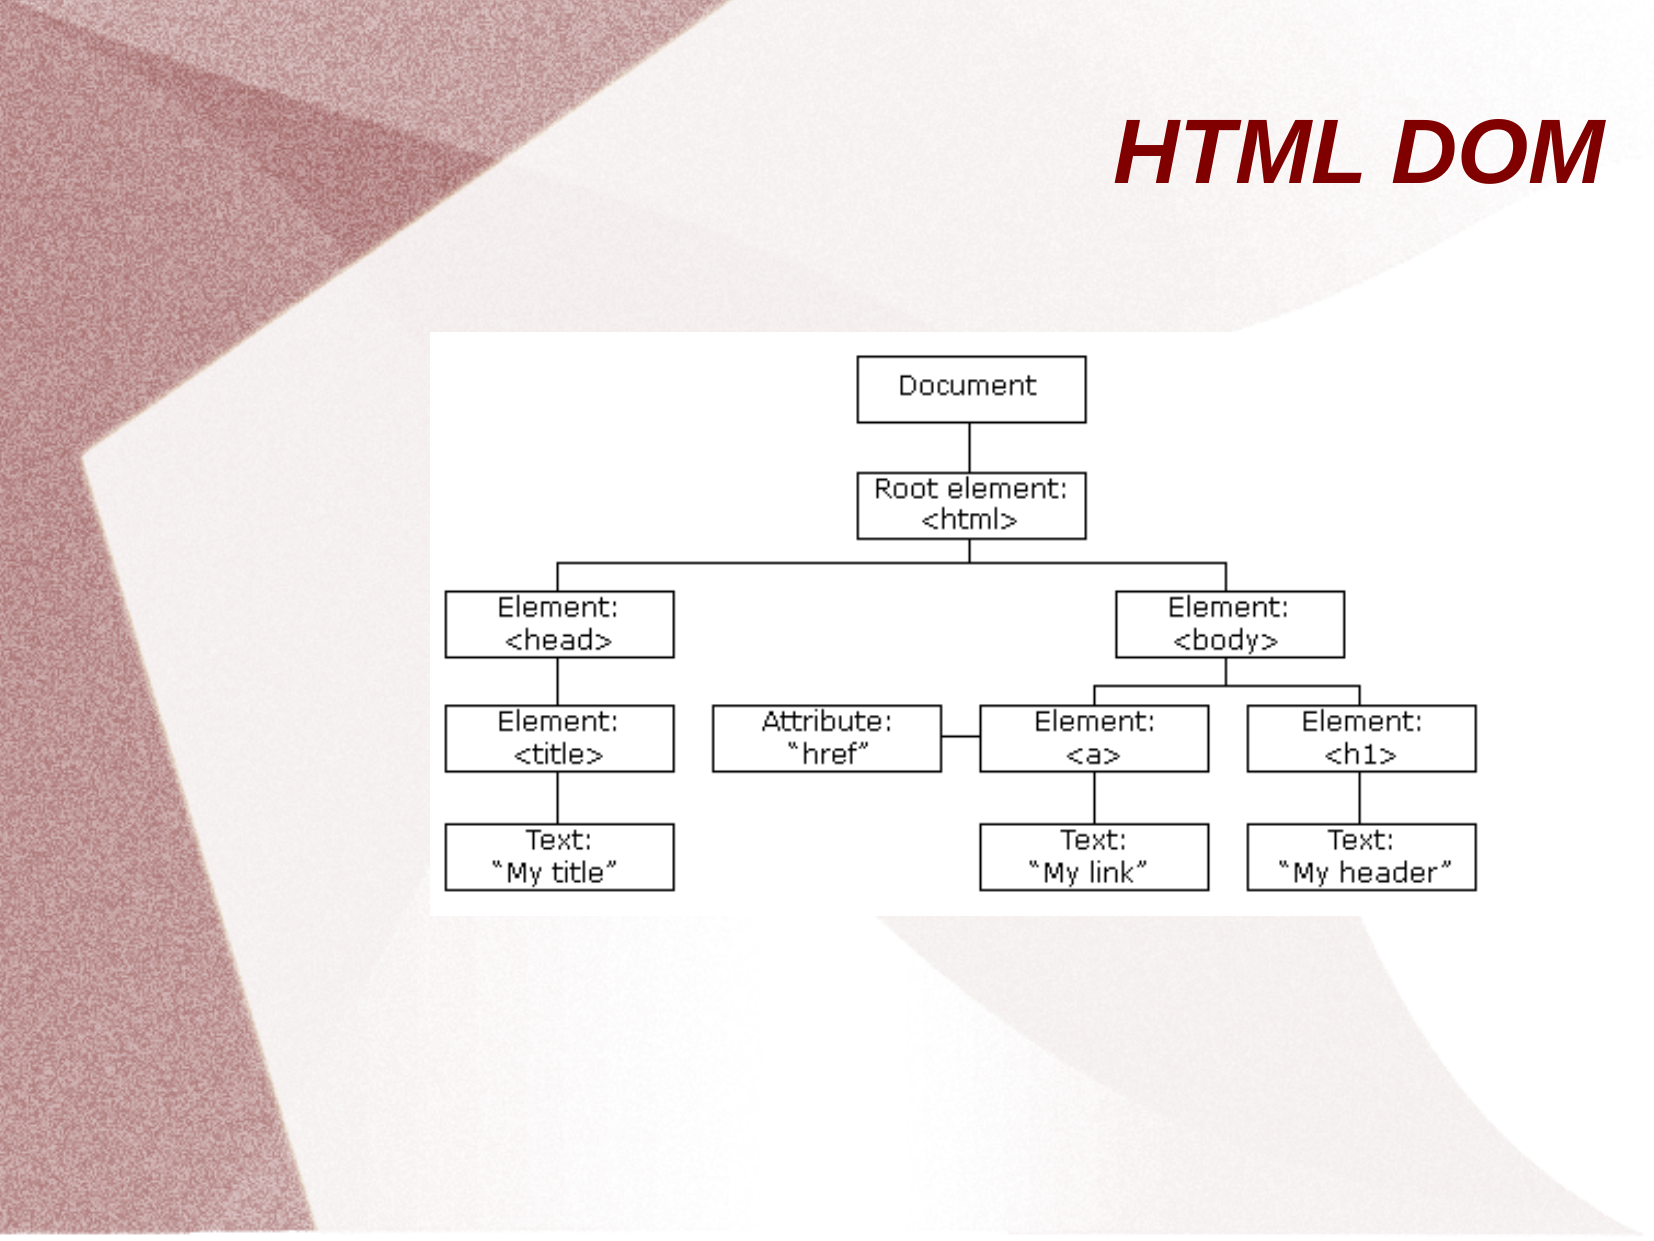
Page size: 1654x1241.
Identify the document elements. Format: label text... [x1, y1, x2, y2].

title HTML DOM [596, 49, 1606, 257]
picture [0, 0, 1654, 1241]
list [324, 332, 1601, 916]
